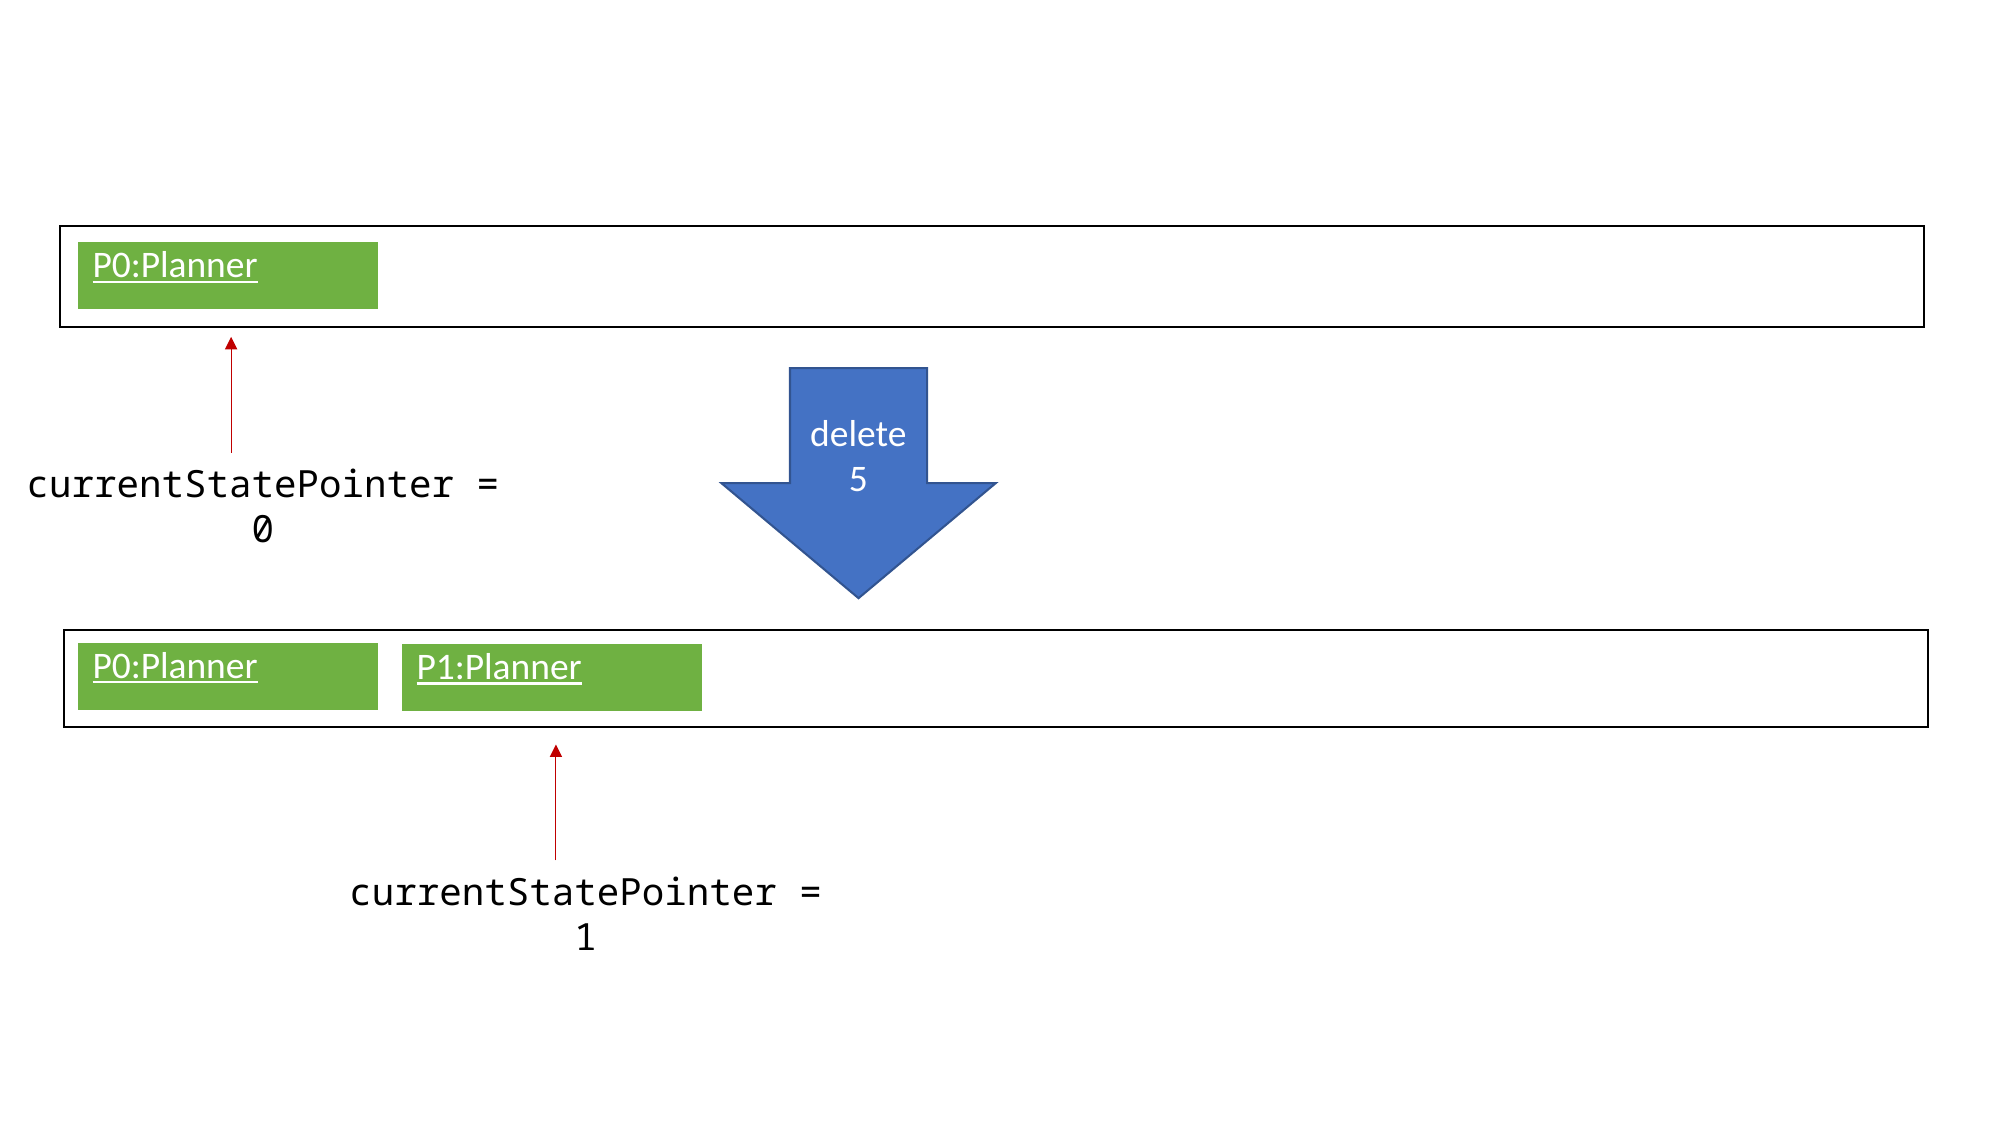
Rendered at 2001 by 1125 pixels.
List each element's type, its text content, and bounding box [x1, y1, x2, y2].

table_header P0:Planner [78, 643, 378, 710]
table_header P1:Planner [402, 644, 702, 711]
text_box [59, 225, 1925, 328]
text_box currentStatePointer = 0 [0, 452, 526, 558]
text_box [63, 629, 1929, 728]
text_box delete 5 [718, 367, 999, 600]
text_box currentStatePointer = 1 [322, 860, 849, 966]
